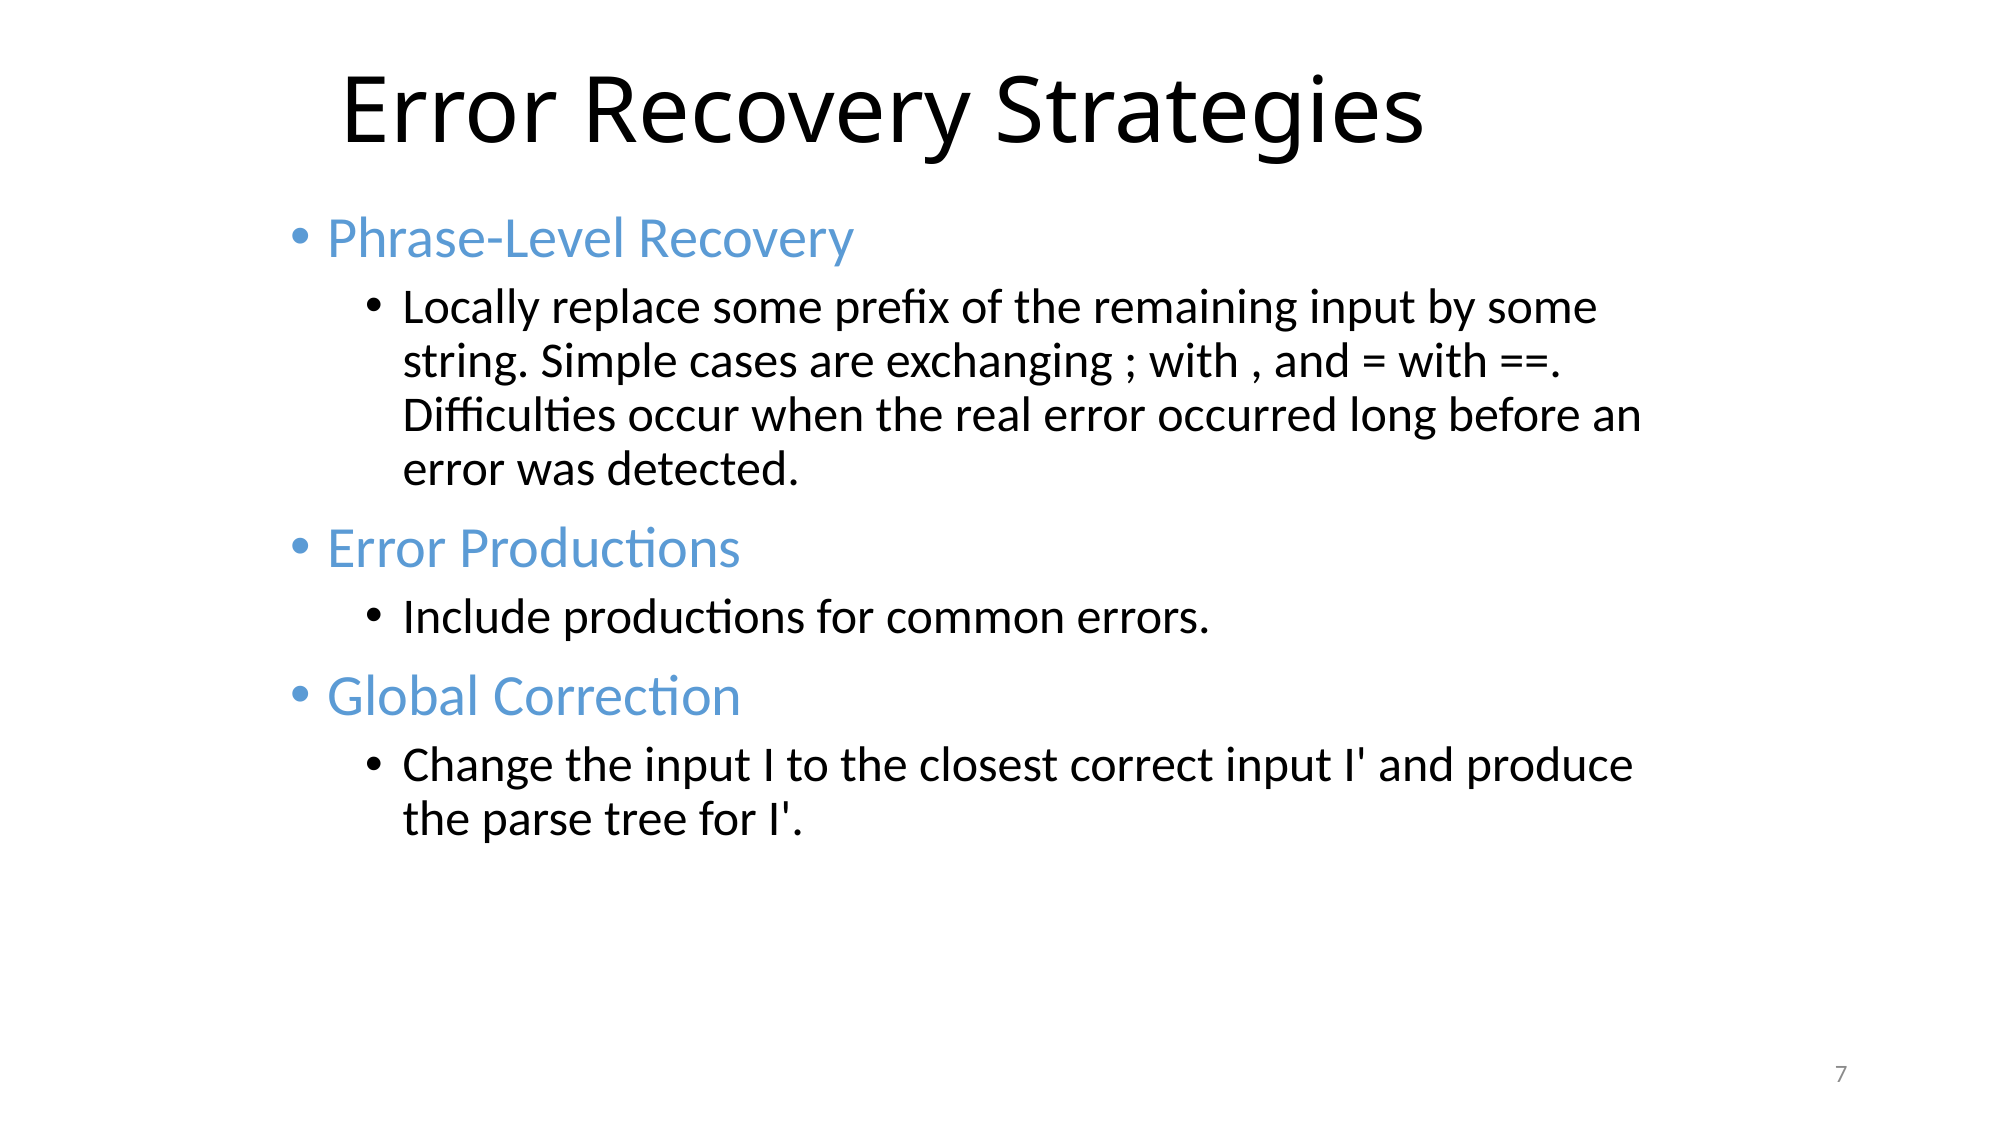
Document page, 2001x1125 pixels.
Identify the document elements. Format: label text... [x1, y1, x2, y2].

title Error Recovery Strategies [324, 37, 1675, 188]
list Phrase-Level Recovery Locally replace some prefix of the remaining input by some string. Simple cases are exchanging ; with , and = with ==. Difficulties occur when the real error occurred long before an error was detected. Error Productions Include productions for common errors. Global Correction Change the input I to the closest correct input I' and produce the parse tree for I'. [275, 200, 1725, 1025]
slide_number 7 [1412, 1042, 1863, 1103]
